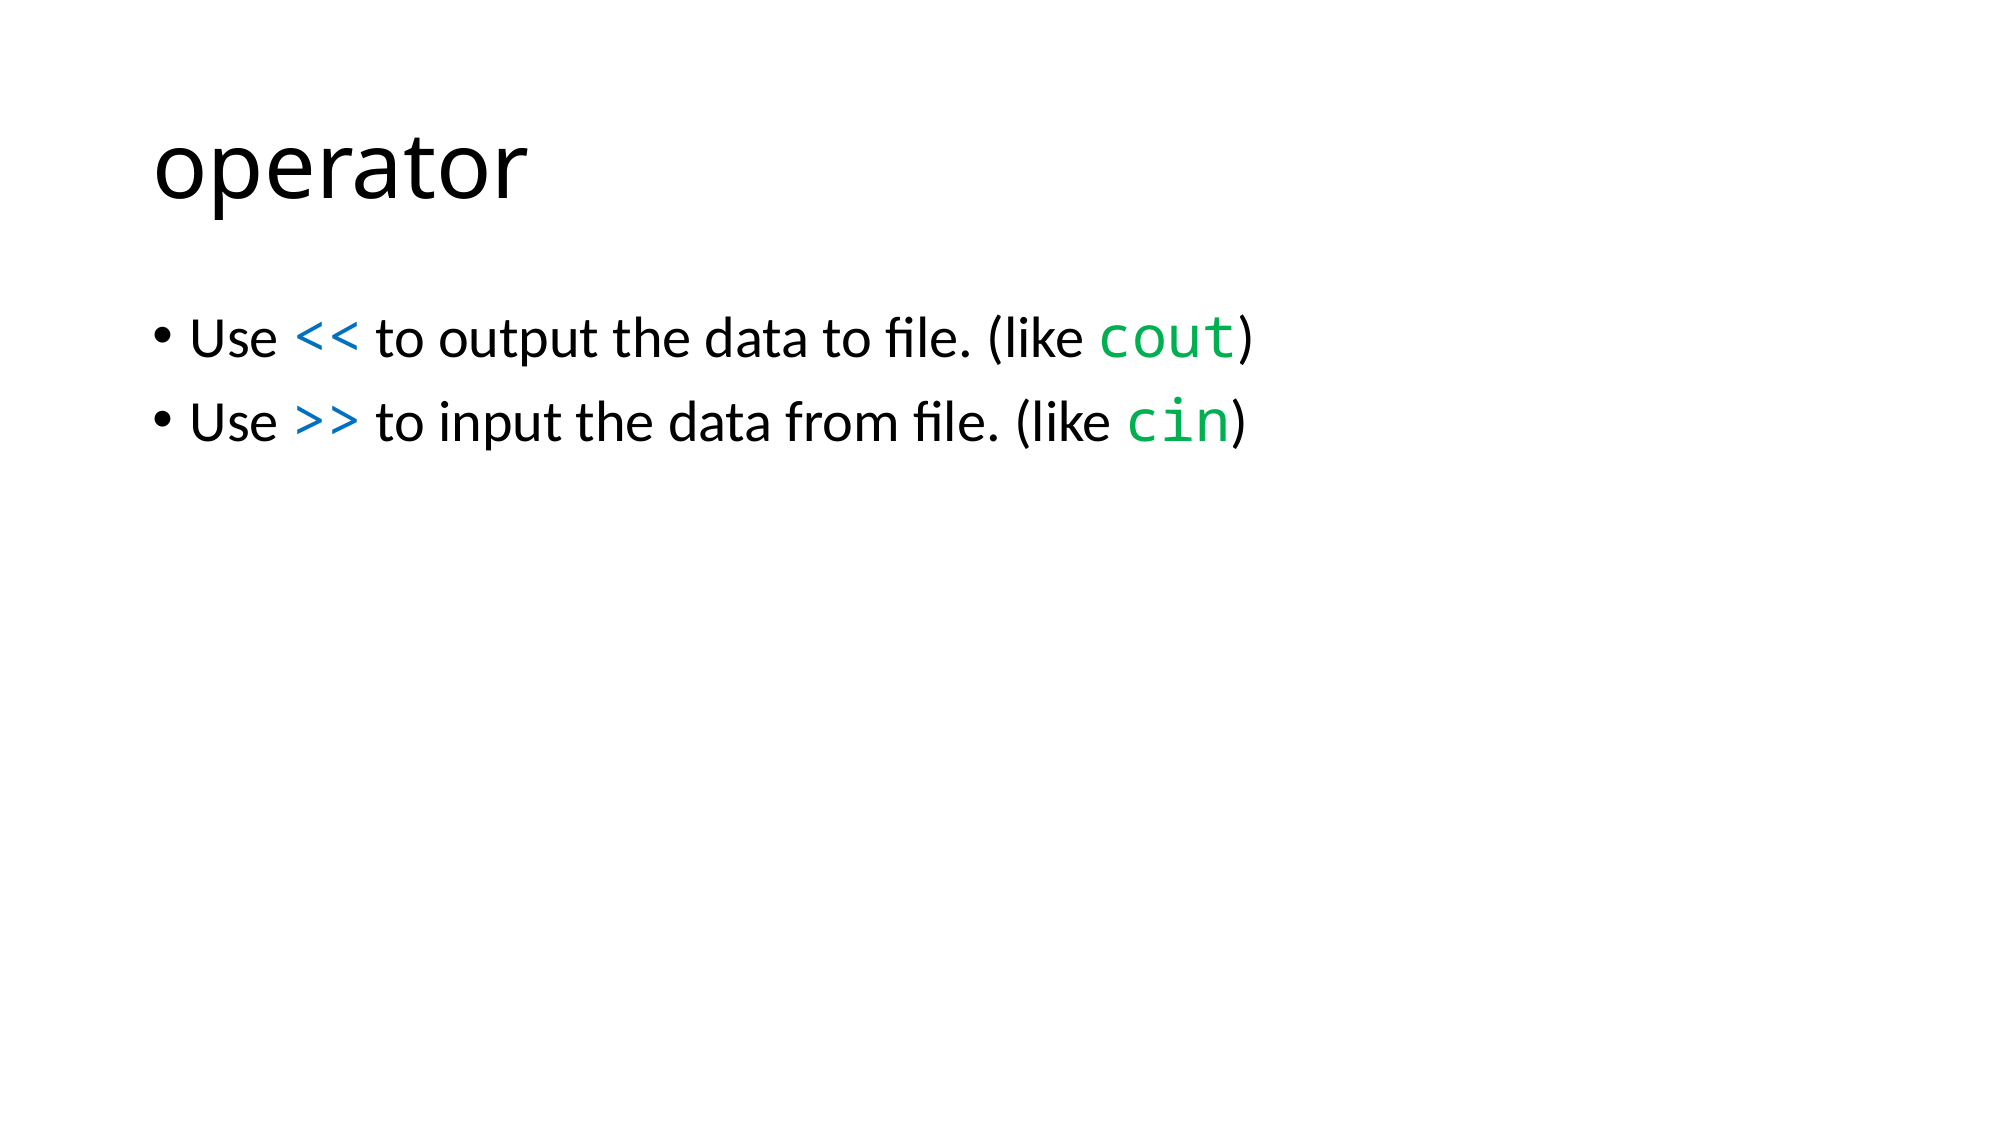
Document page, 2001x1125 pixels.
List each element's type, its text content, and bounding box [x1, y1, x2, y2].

list Use << to output the data to file. (like cout) Use >> to input the data from file. (like cin) [137, 299, 1863, 1014]
title operator [137, 59, 1863, 278]
